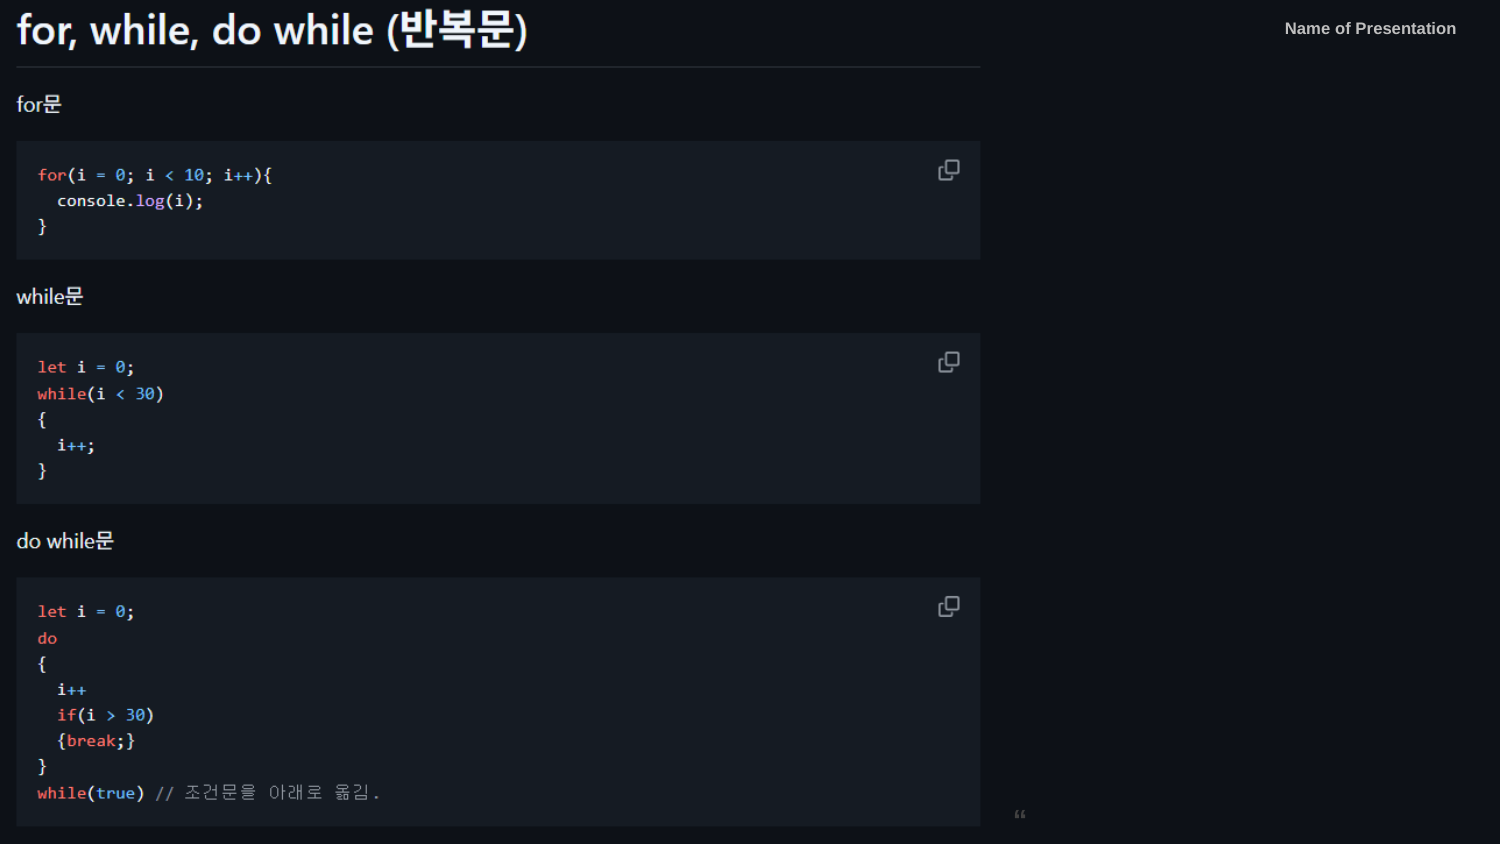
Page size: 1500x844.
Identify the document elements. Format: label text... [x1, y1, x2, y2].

text_box Name of Presentation [1163, 16, 1464, 40]
text_box “ [1002, 793, 1498, 844]
picture [6, 0, 998, 844]
